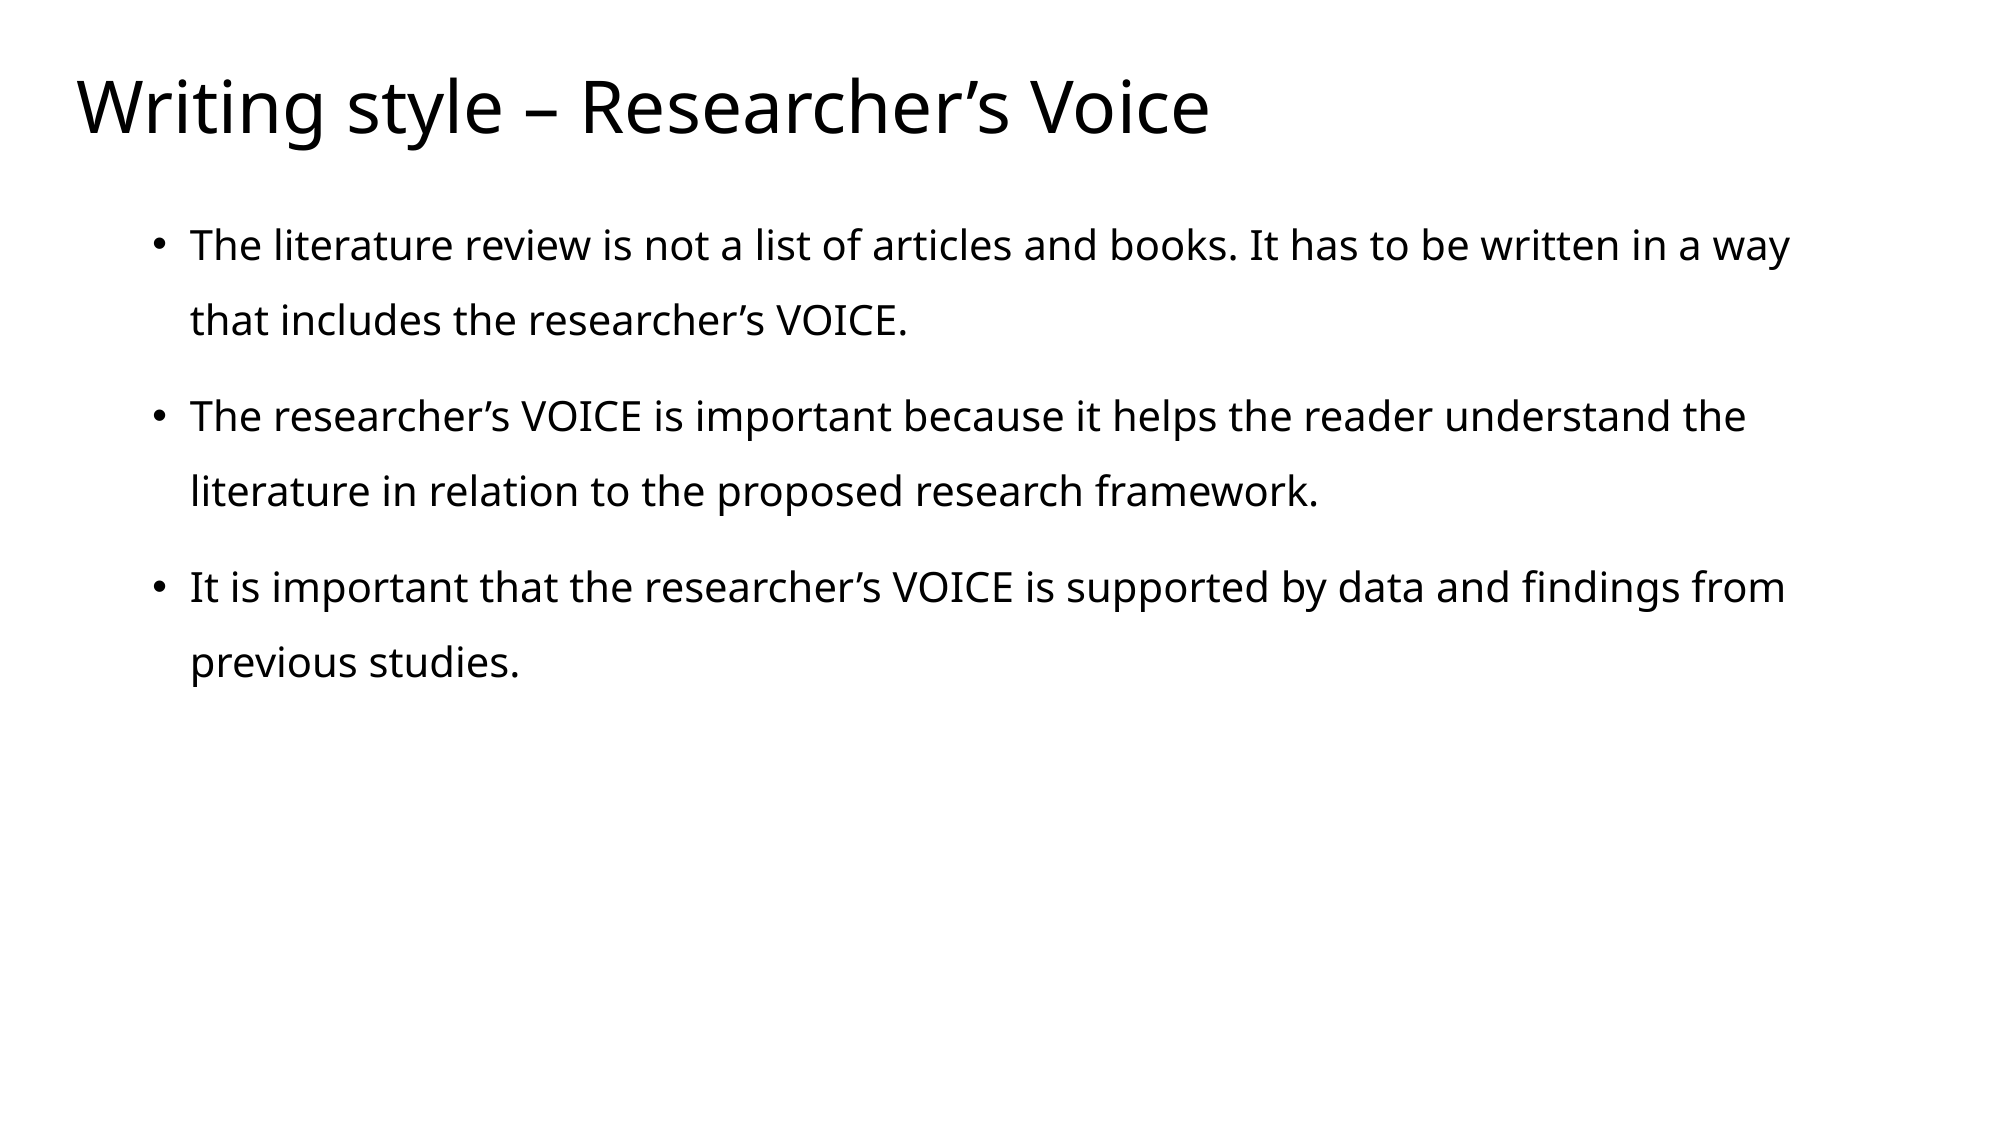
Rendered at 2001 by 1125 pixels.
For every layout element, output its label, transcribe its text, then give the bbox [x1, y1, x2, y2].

title Writing style – Researcher’s Voice [61, 61, 1787, 158]
list The literature review is not a list of articles and books. It has to be written in a way that includes the researcher’s VOICE. The researcher’s VOICE is important because it helps the reader understand the literature in relation to the proposed research framework. It is important that the researcher’s VOICE is supported by data and findings from previous studies. [137, 186, 1893, 1016]
